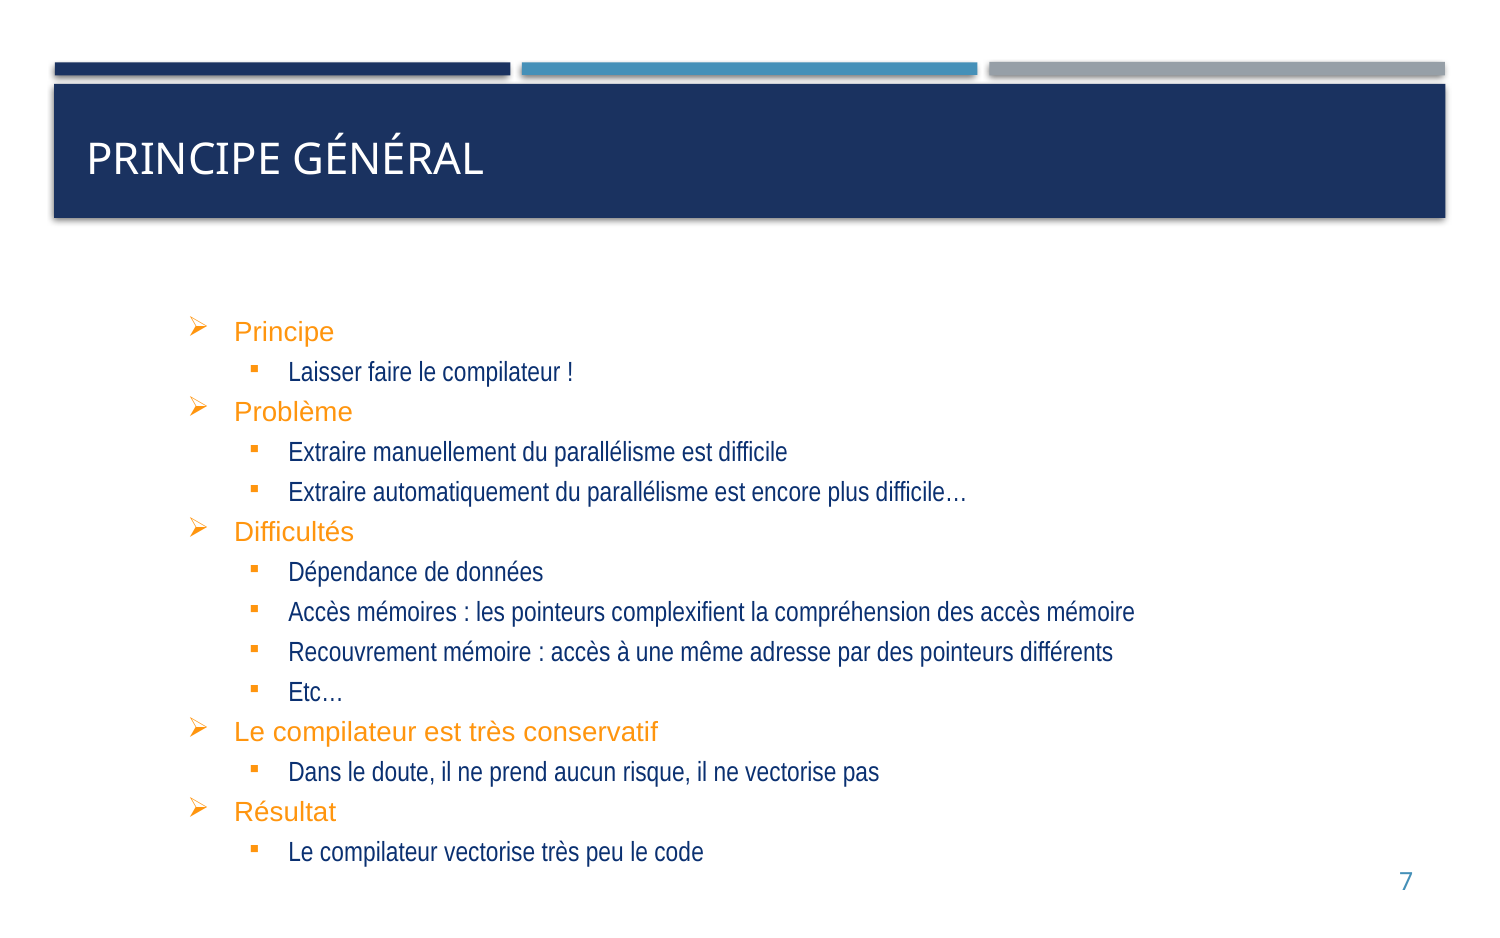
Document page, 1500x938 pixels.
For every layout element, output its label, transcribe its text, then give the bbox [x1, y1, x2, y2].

slide_number 7 [1298, 857, 1429, 907]
text_box Principe Laisser faire le compilateur ! Problème Extraire manuellement du parallélisme est difficile Extraire automatiquement du parallélisme est encore plus difficile… Difficultés Dépendance de données Accès mémoires : les pointeurs complexifient la compréhension des accès mémoire Recouvrement mémoire : accès à une même adresse par des pointeurs différents Etc… Le compilateur est très conservatif Dans le doute, il ne prend aucun risque, il ne vectorise pas Résultat Le compilateur vectorise très peu le code [173, 305, 1500, 883]
title Principe général [71, 95, 1429, 191]
